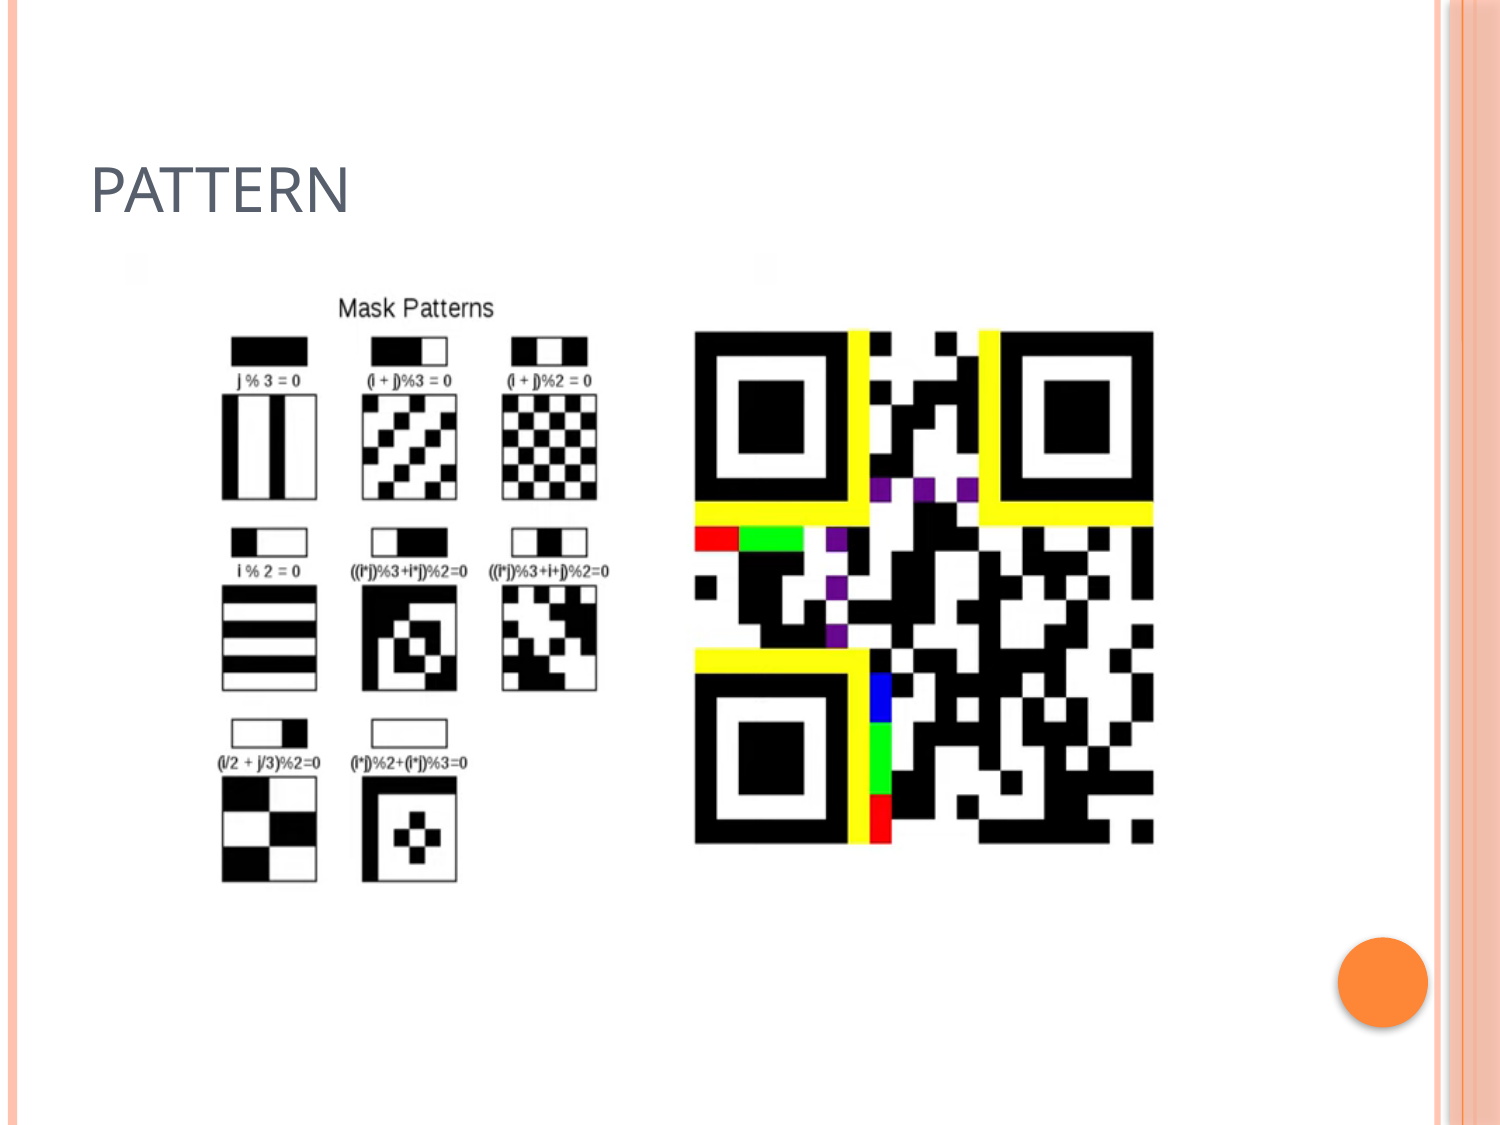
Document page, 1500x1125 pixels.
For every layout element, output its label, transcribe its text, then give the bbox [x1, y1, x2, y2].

picture [124, 252, 1326, 923]
title Pattern [75, 45, 1300, 233]
